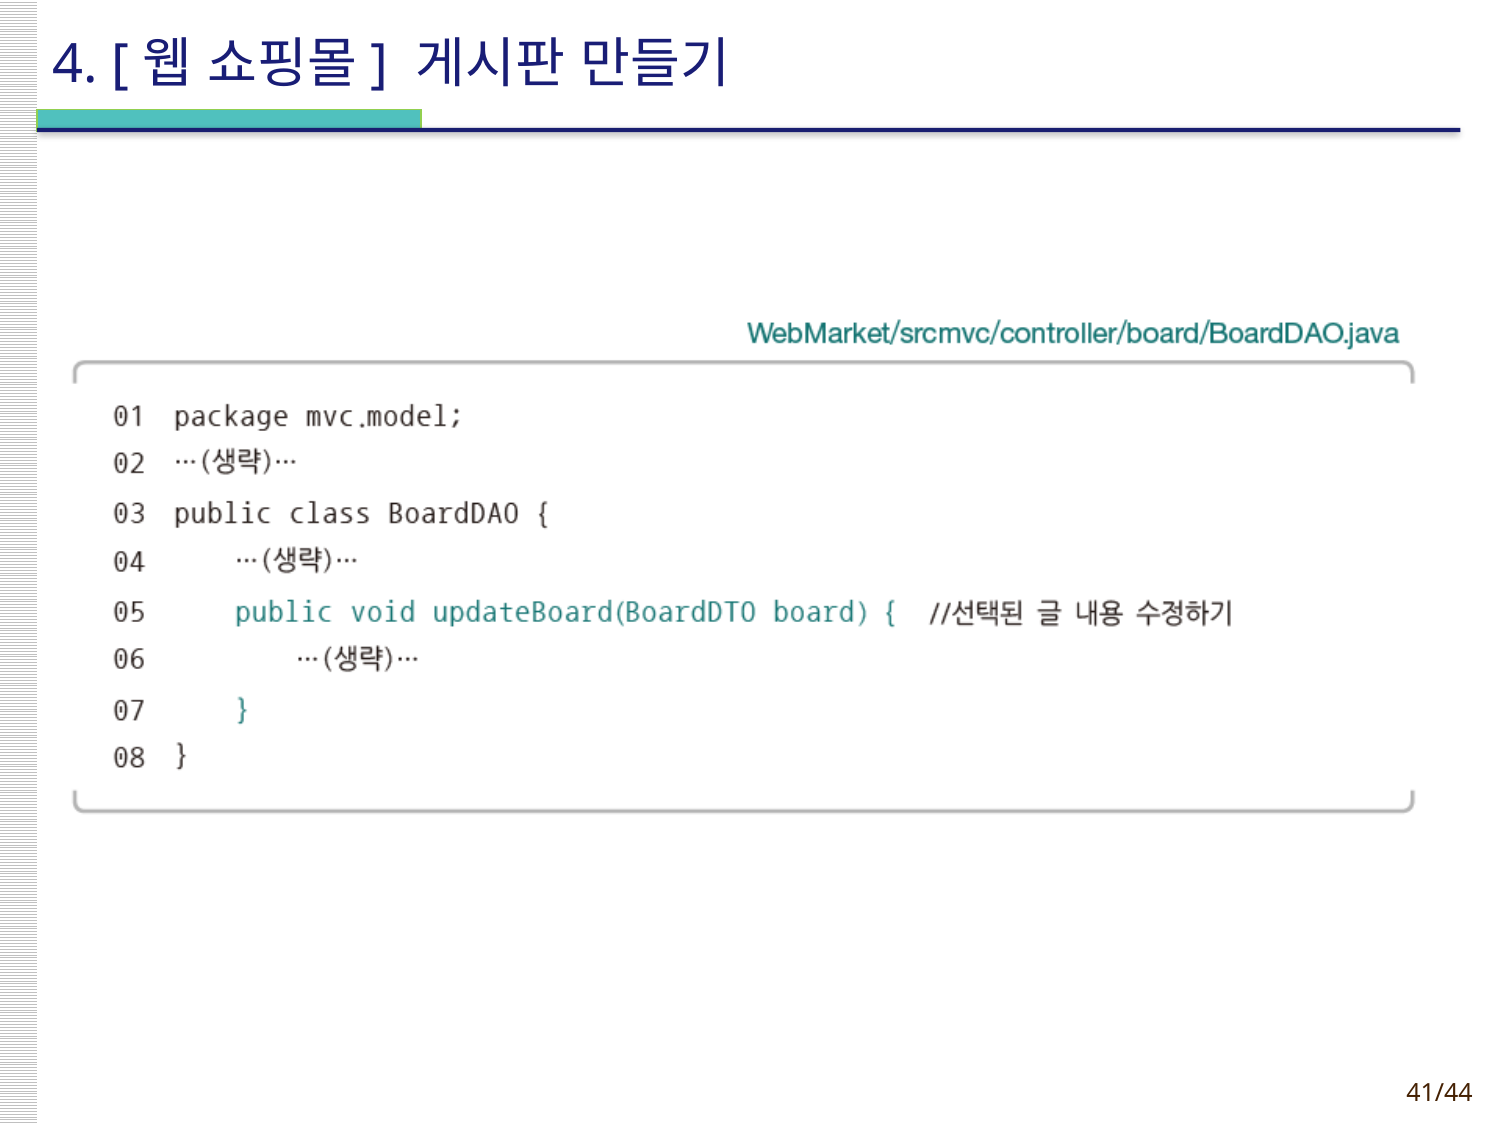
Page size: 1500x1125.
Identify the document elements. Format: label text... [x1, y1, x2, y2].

picture [61, 301, 1439, 824]
title 4. [웹 쇼핑몰] 게시판 만들기 [37, 13, 1278, 109]
